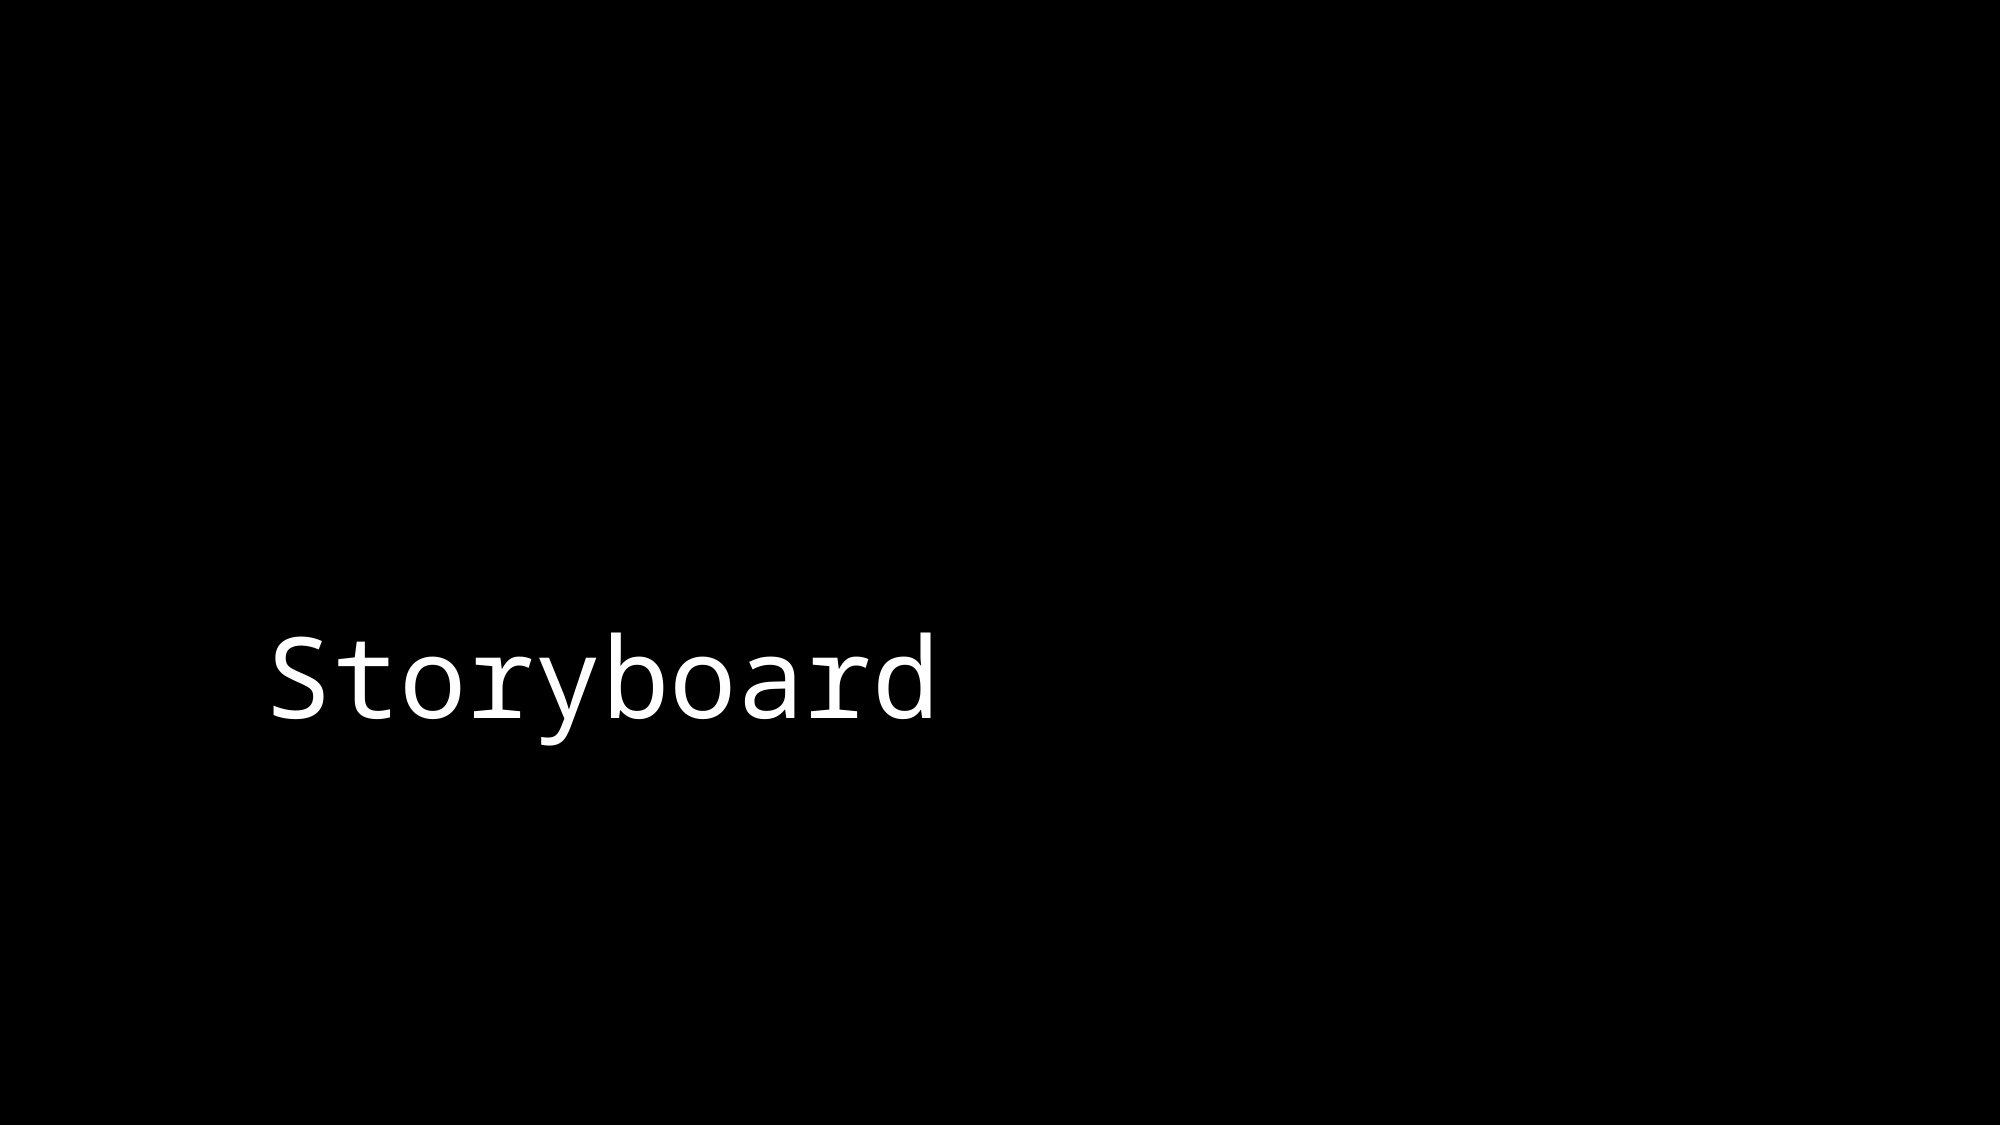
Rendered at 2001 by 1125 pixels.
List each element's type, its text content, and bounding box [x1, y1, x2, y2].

title Storyboard [249, 299, 1750, 750]
